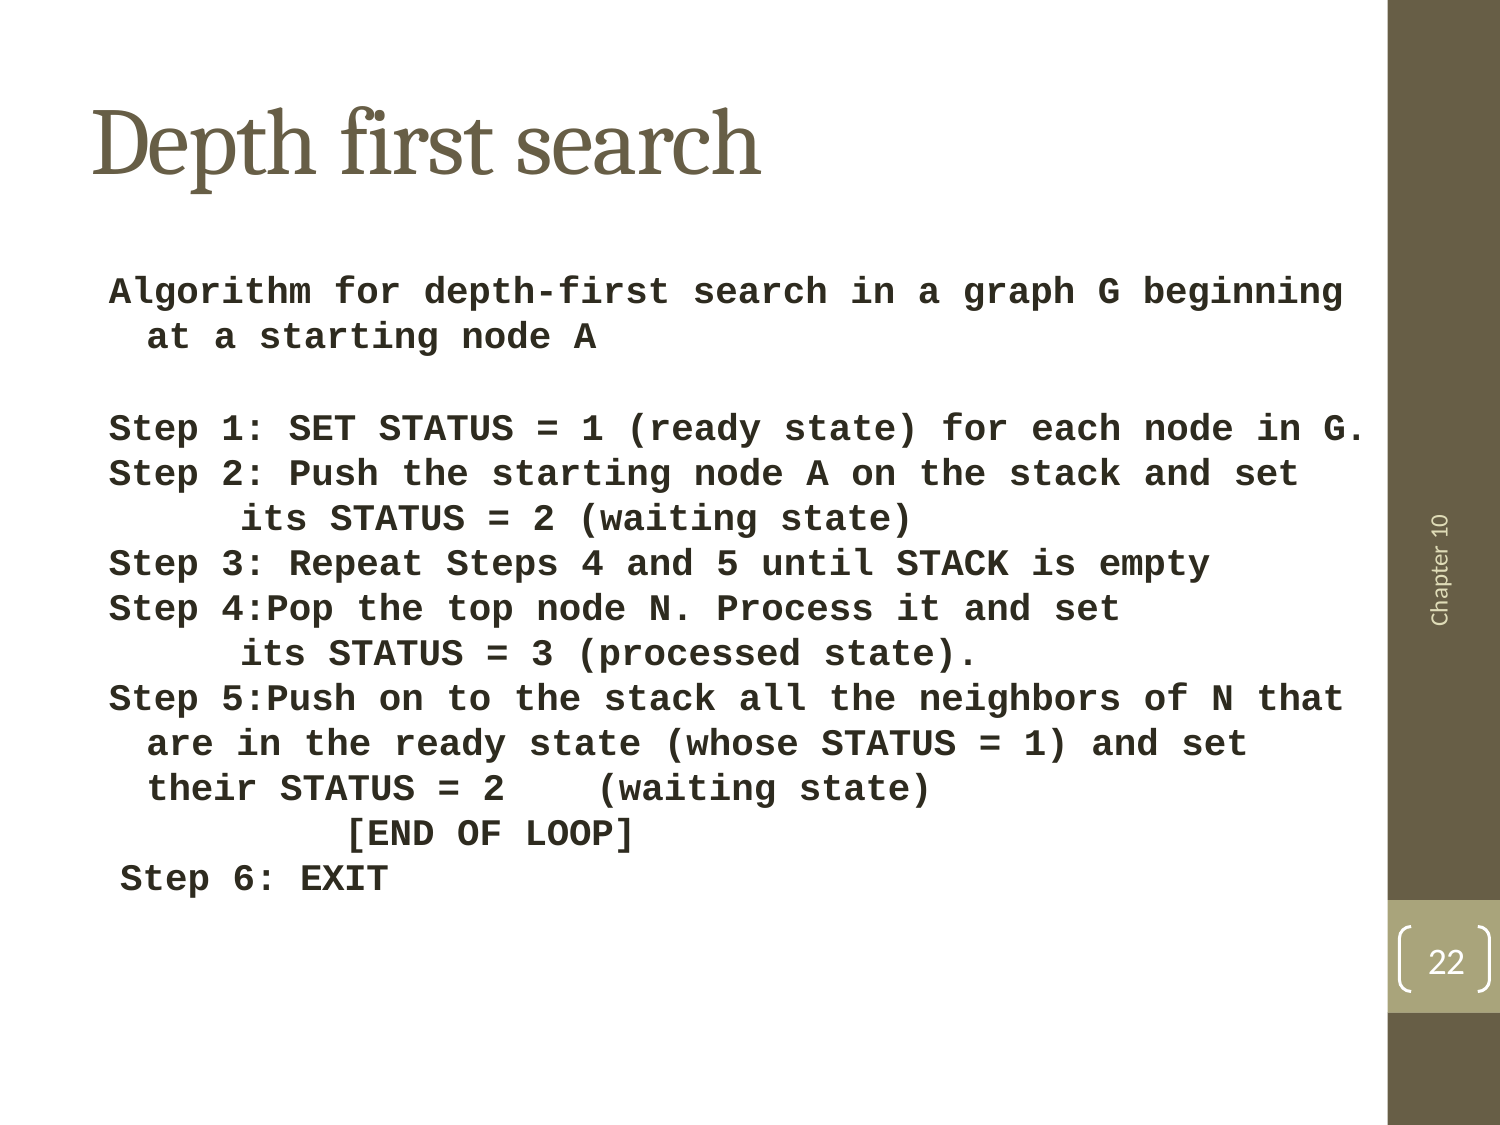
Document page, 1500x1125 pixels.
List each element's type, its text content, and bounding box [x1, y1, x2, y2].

text_box Algorithm for depth-first search in a graph G beginning at a starting node A Step 1: SET STATUS = 1 (ready state) for each node in G. Step 2: Push the starting node A on the stack and set its STATUS = 2 (waiting state) Step 3: Repeat Steps 4 and 5 until STACK is empty Step 4:Pop the top node N. Process it and set its STATUS = 3 (processed state). Step 5:Push on to the stack all the neighbors of N that are in the ready state (whose STATUS = 1) and set their STATUS = 2 (waiting state) [END OF LOOP] Step 6: EXIT 22 [106, 263, 1467, 983]
text_box [1477, 926, 1490, 992]
title Depth first search [87, 76, 787, 267]
text_box [1400, 983, 1412, 992]
